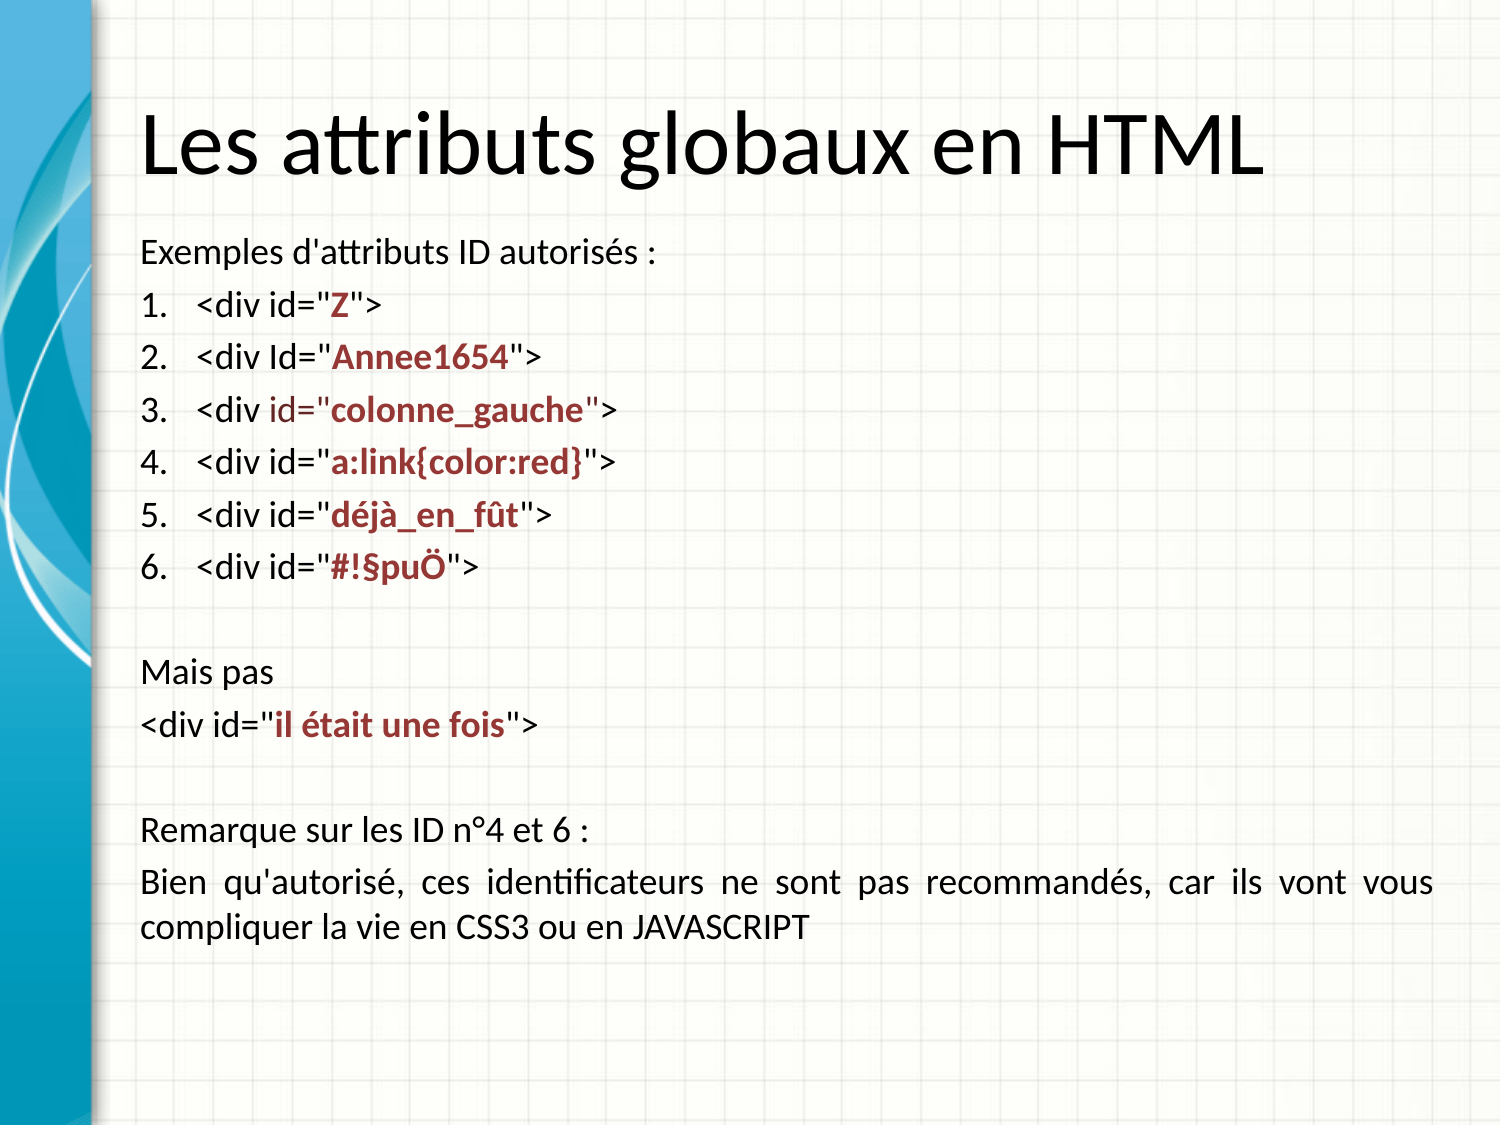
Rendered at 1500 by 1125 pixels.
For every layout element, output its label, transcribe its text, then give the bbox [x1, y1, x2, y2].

list Exemples d'attributs ID autorisés : <div id="Z"> <div Id="Annee1654"> <div id="colonne_gauche"> <div id="a:link{color:red}"> <div id="déjà_en_fût"> <div id="#!§puÖ"> Mais pas <div id="il était une fois"> Remarque sur les ID n°4 et 6 : Bien qu'autorisé, ces identificateurs ne sont pas recommandés, car ils vont vous compliquer la vie en CSS3 ou en JAVASCRIPT [125, 219, 1450, 1094]
title Les attributs globaux en HTML [125, 44, 1450, 219]
picture [0, 0, 1500, 1125]
